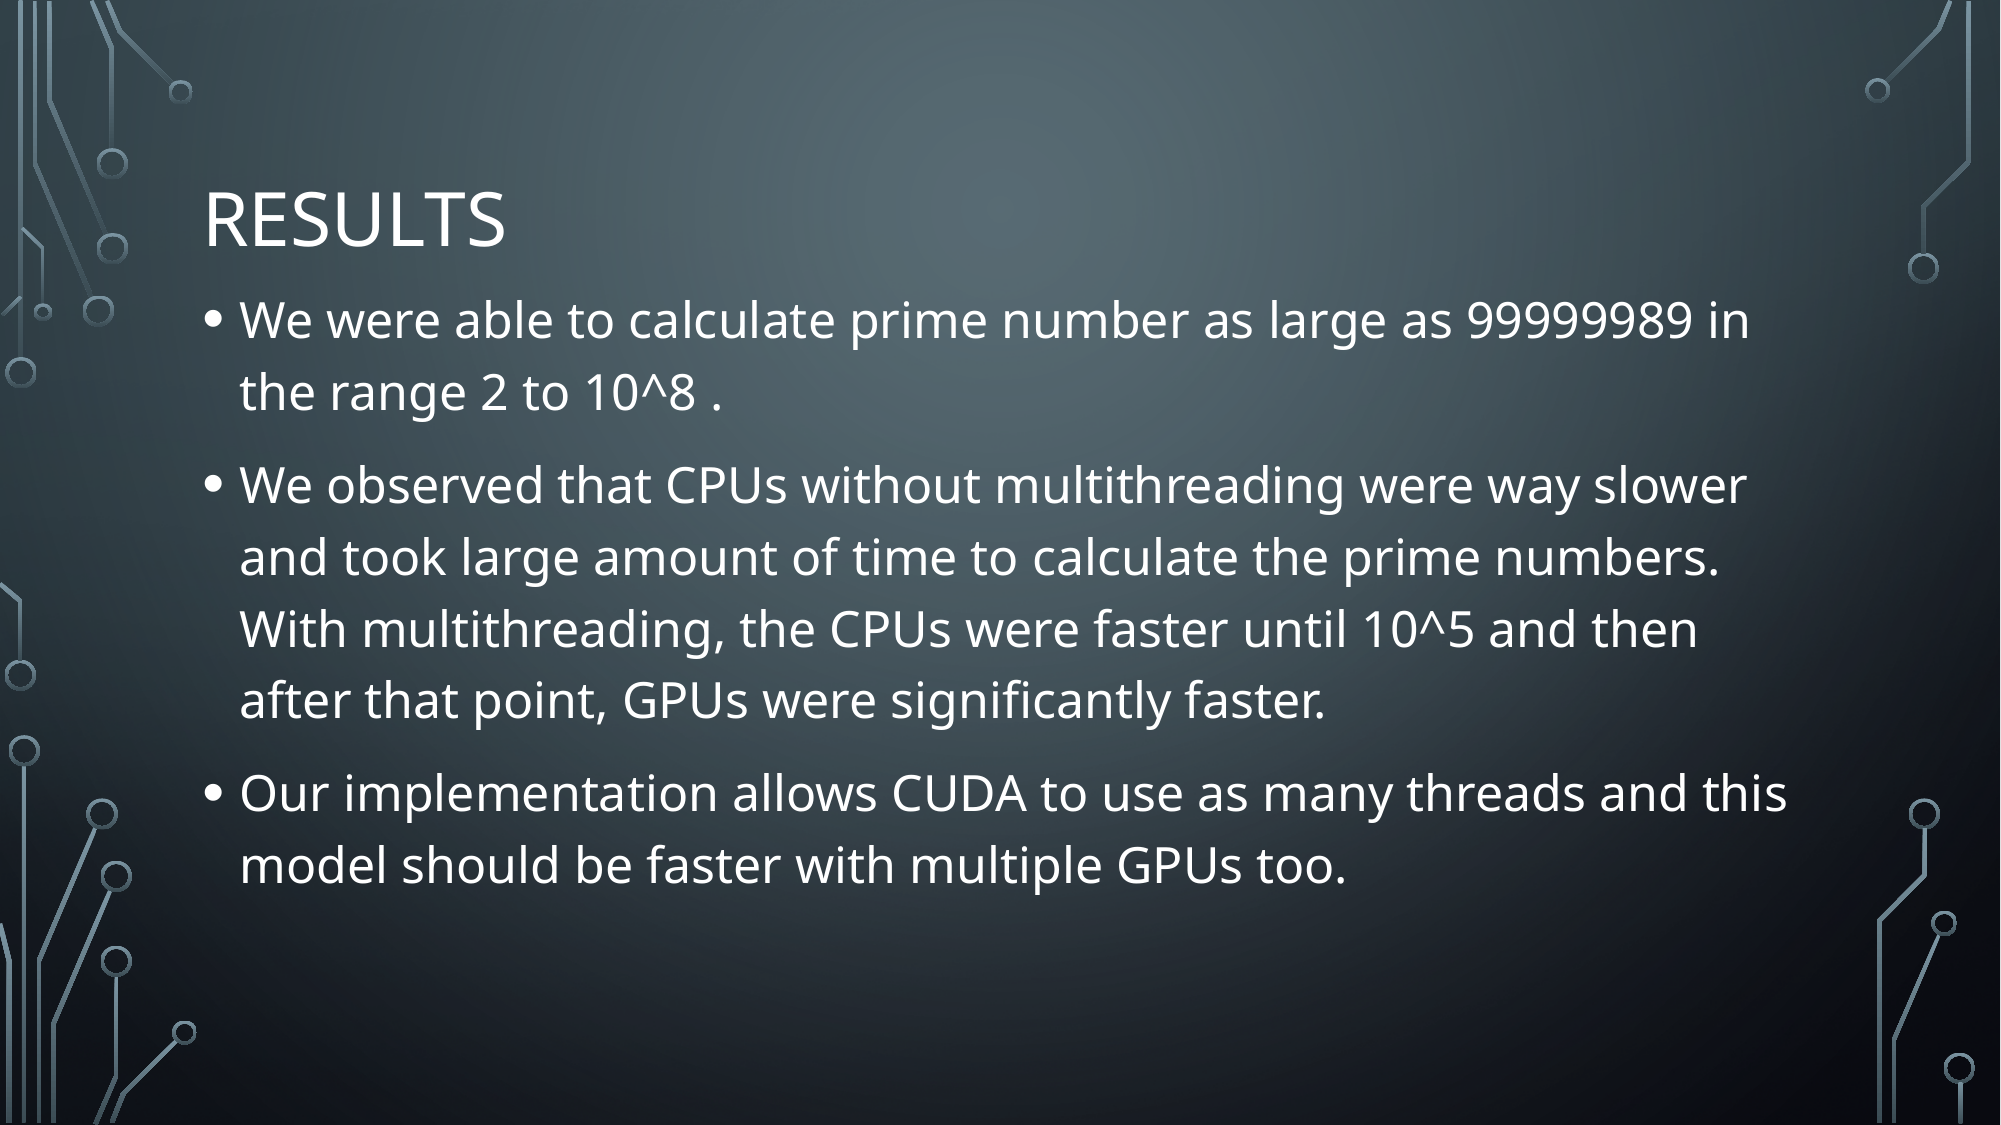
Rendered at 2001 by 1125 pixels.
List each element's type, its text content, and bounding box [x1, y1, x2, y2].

title Results [187, 101, 1813, 268]
list We were able to calculate prime number as large as 99999989 in the range 2 to 10^8 . We observed that CPUs without multithreading were way slower and took large amount of time to calculate the prime numbers. With multithreading, the CPUs were faster until 10^5 and then after that point, GPUs were significantly faster. Our implementation allows CUDA to use as many threads and this model should be faster with multiple GPUs too. [187, 268, 1813, 950]
